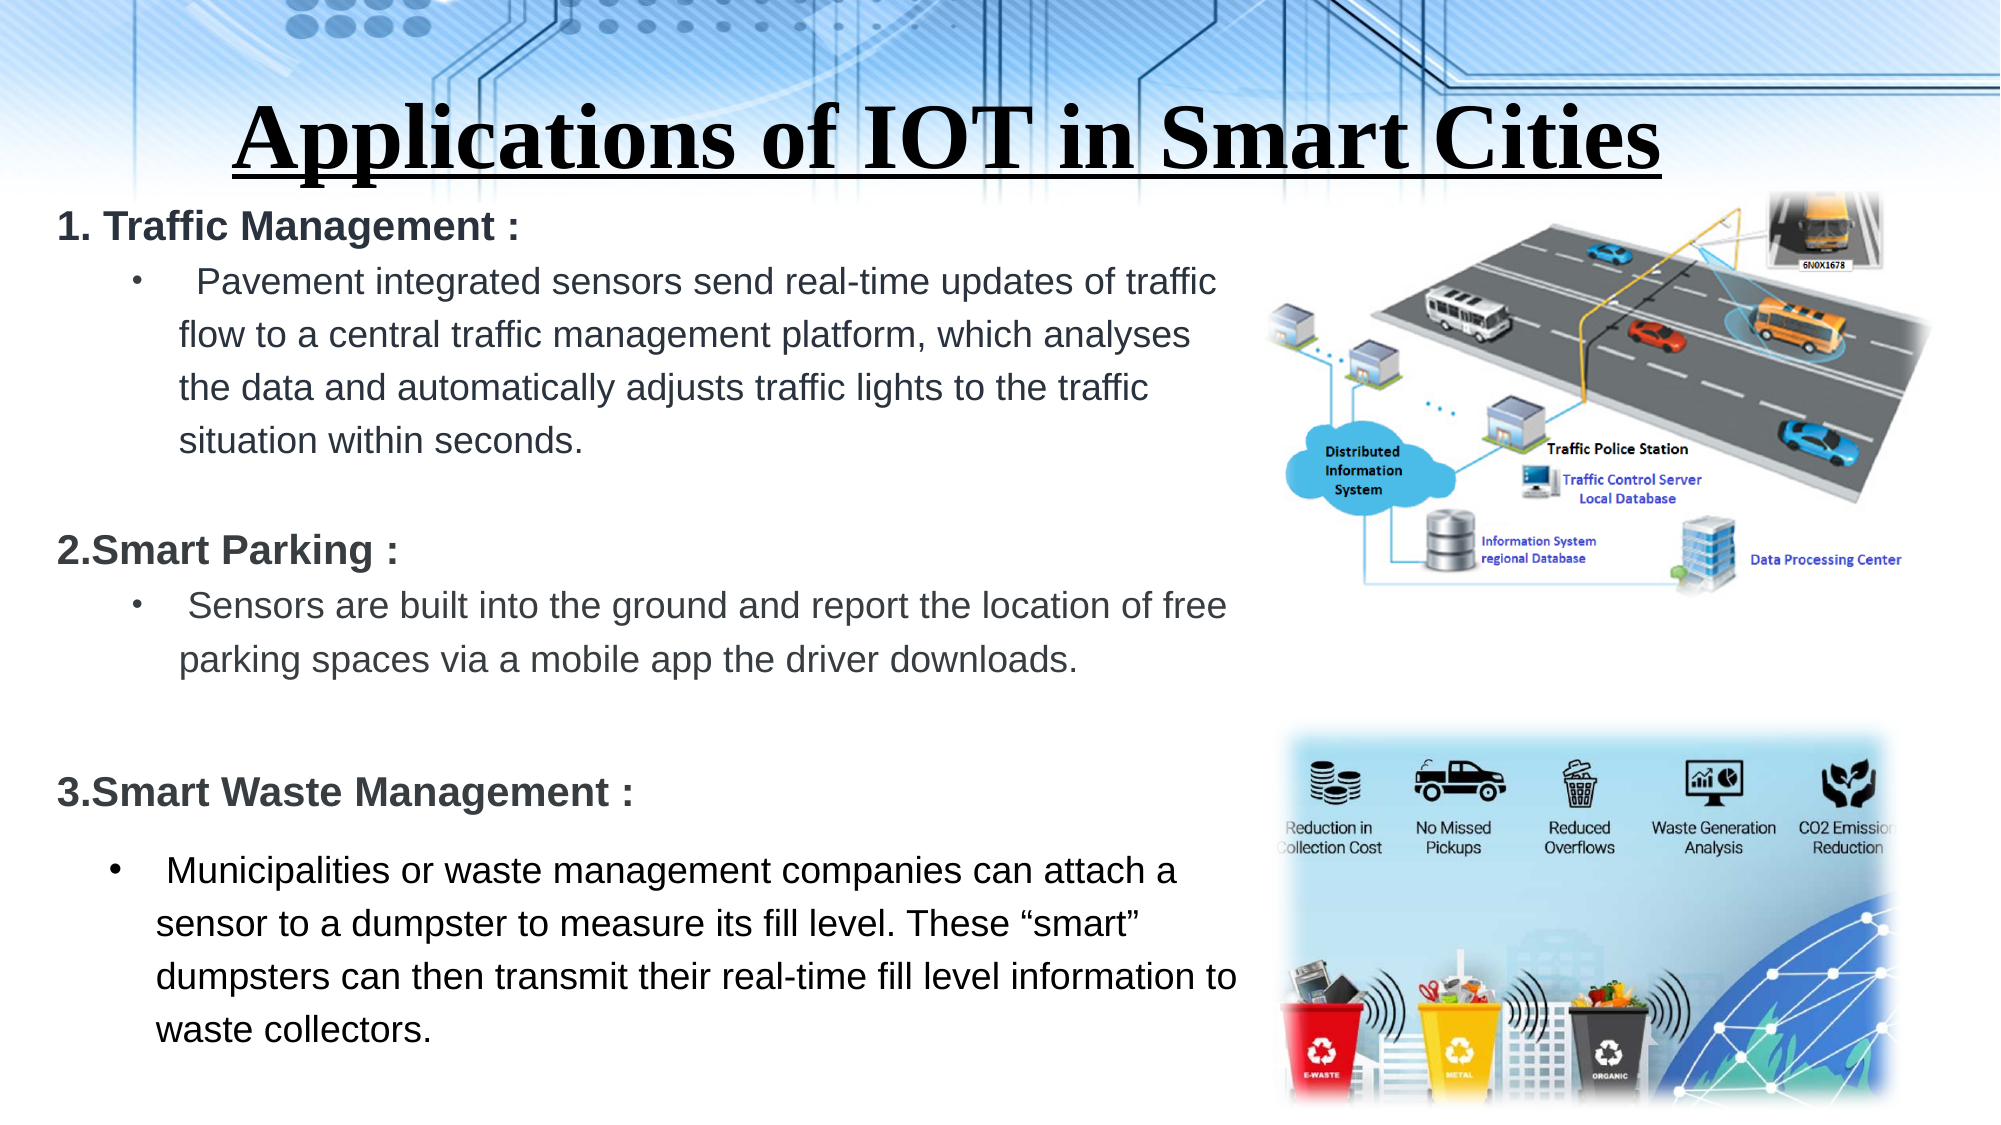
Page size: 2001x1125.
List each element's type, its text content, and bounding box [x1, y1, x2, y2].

text_box 1. Traffic Management : Pavement integrated sensors send real-time updates of traffic flow to a central traffic management platform, which analyses the data and automatically adjusts traffic lights to the traffic situation within seconds. 2.Smart Parking : Sensors are built into the ground and report the location of free parking spaces via a mobile app the driver downloads. 3.Smart Waste Management : Municipalities or waste management companies can attach a sensor to a dumpster to measure its fill level. These “smart” dumpsters can then transmit their real-time fill level information to waste collectors. [13, 89, 1272, 1065]
text_box Applications of IOT in Smart Cities [7, 7, 1887, 207]
picture [1271, 715, 1903, 1111]
picture [0, 0, 2000, 602]
